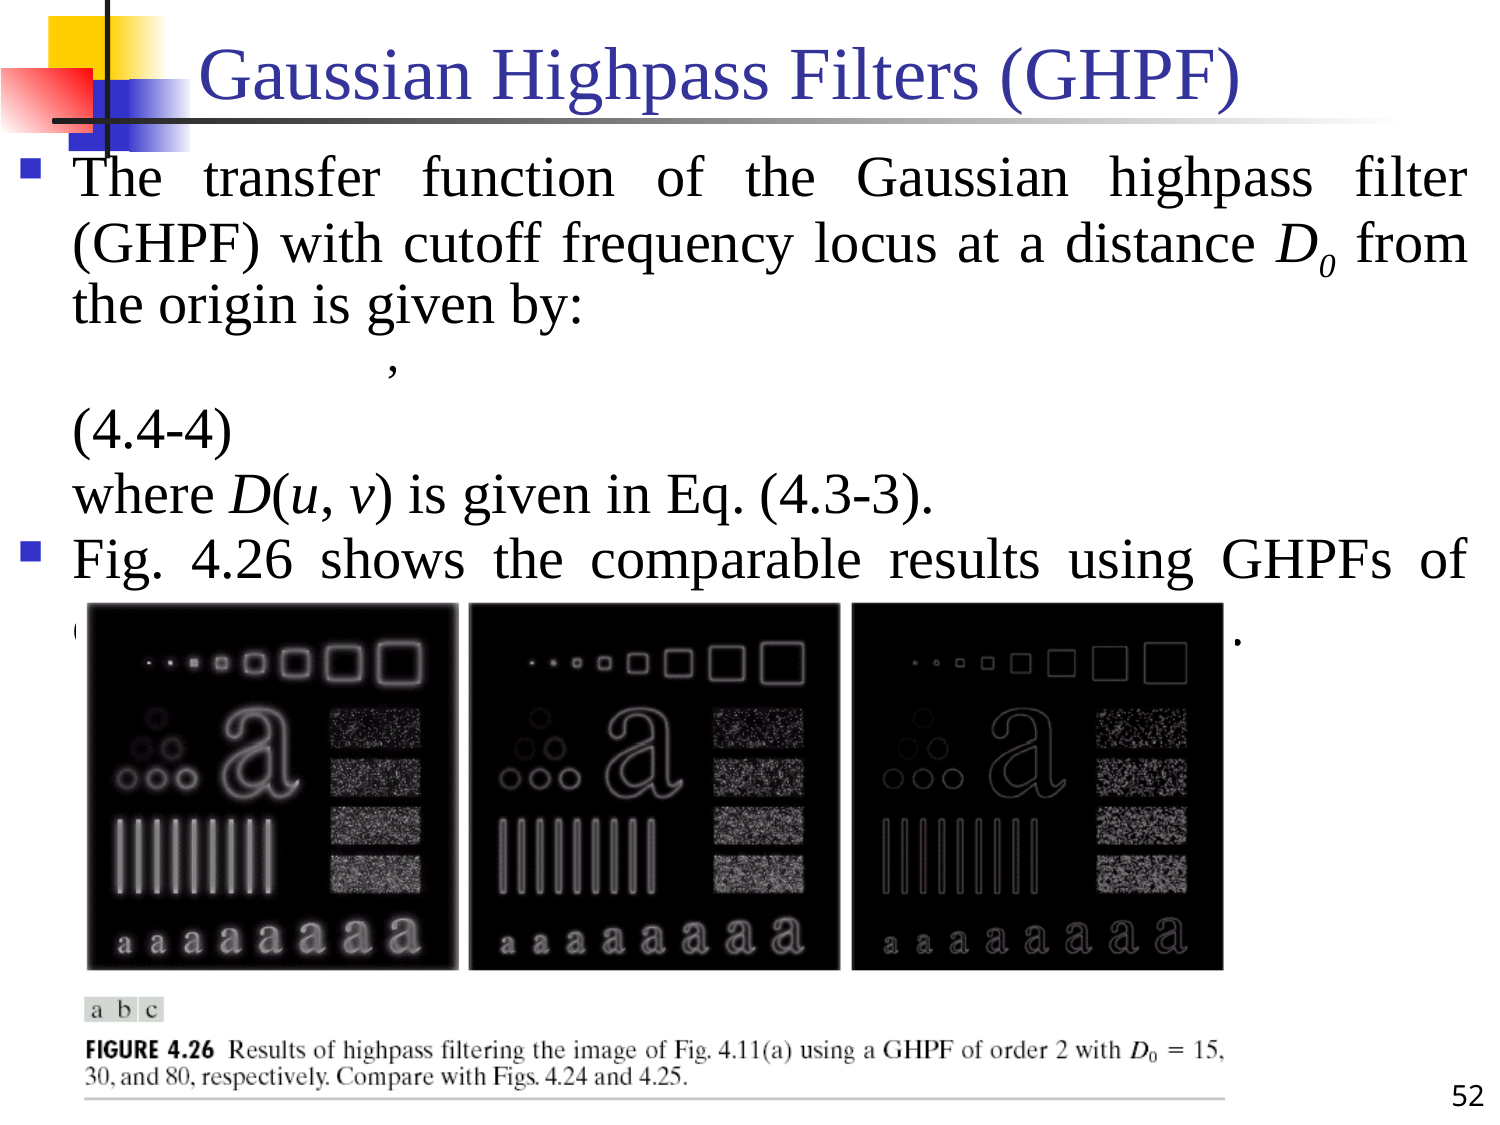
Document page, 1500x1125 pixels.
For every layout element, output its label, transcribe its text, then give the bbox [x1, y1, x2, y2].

list The transfer function of the Gaussian highpass filter (GHPF) with cutoff frequency locus at a distance D0 from the origin is given by: (4.4-4) where D(u, v) is given in Eq. (4.3-3). Fig. 4.26 shows the comparable results using GHPFs of order 2 and with D0 = 15, 30, and 80, respectively. [17, 148, 1469, 1083]
slide_number 52 [1234, 1082, 1500, 1125]
title Gaussian Highpass Filters (GHPF) [183, 0, 1462, 122]
picture [76, 596, 1235, 1107]
